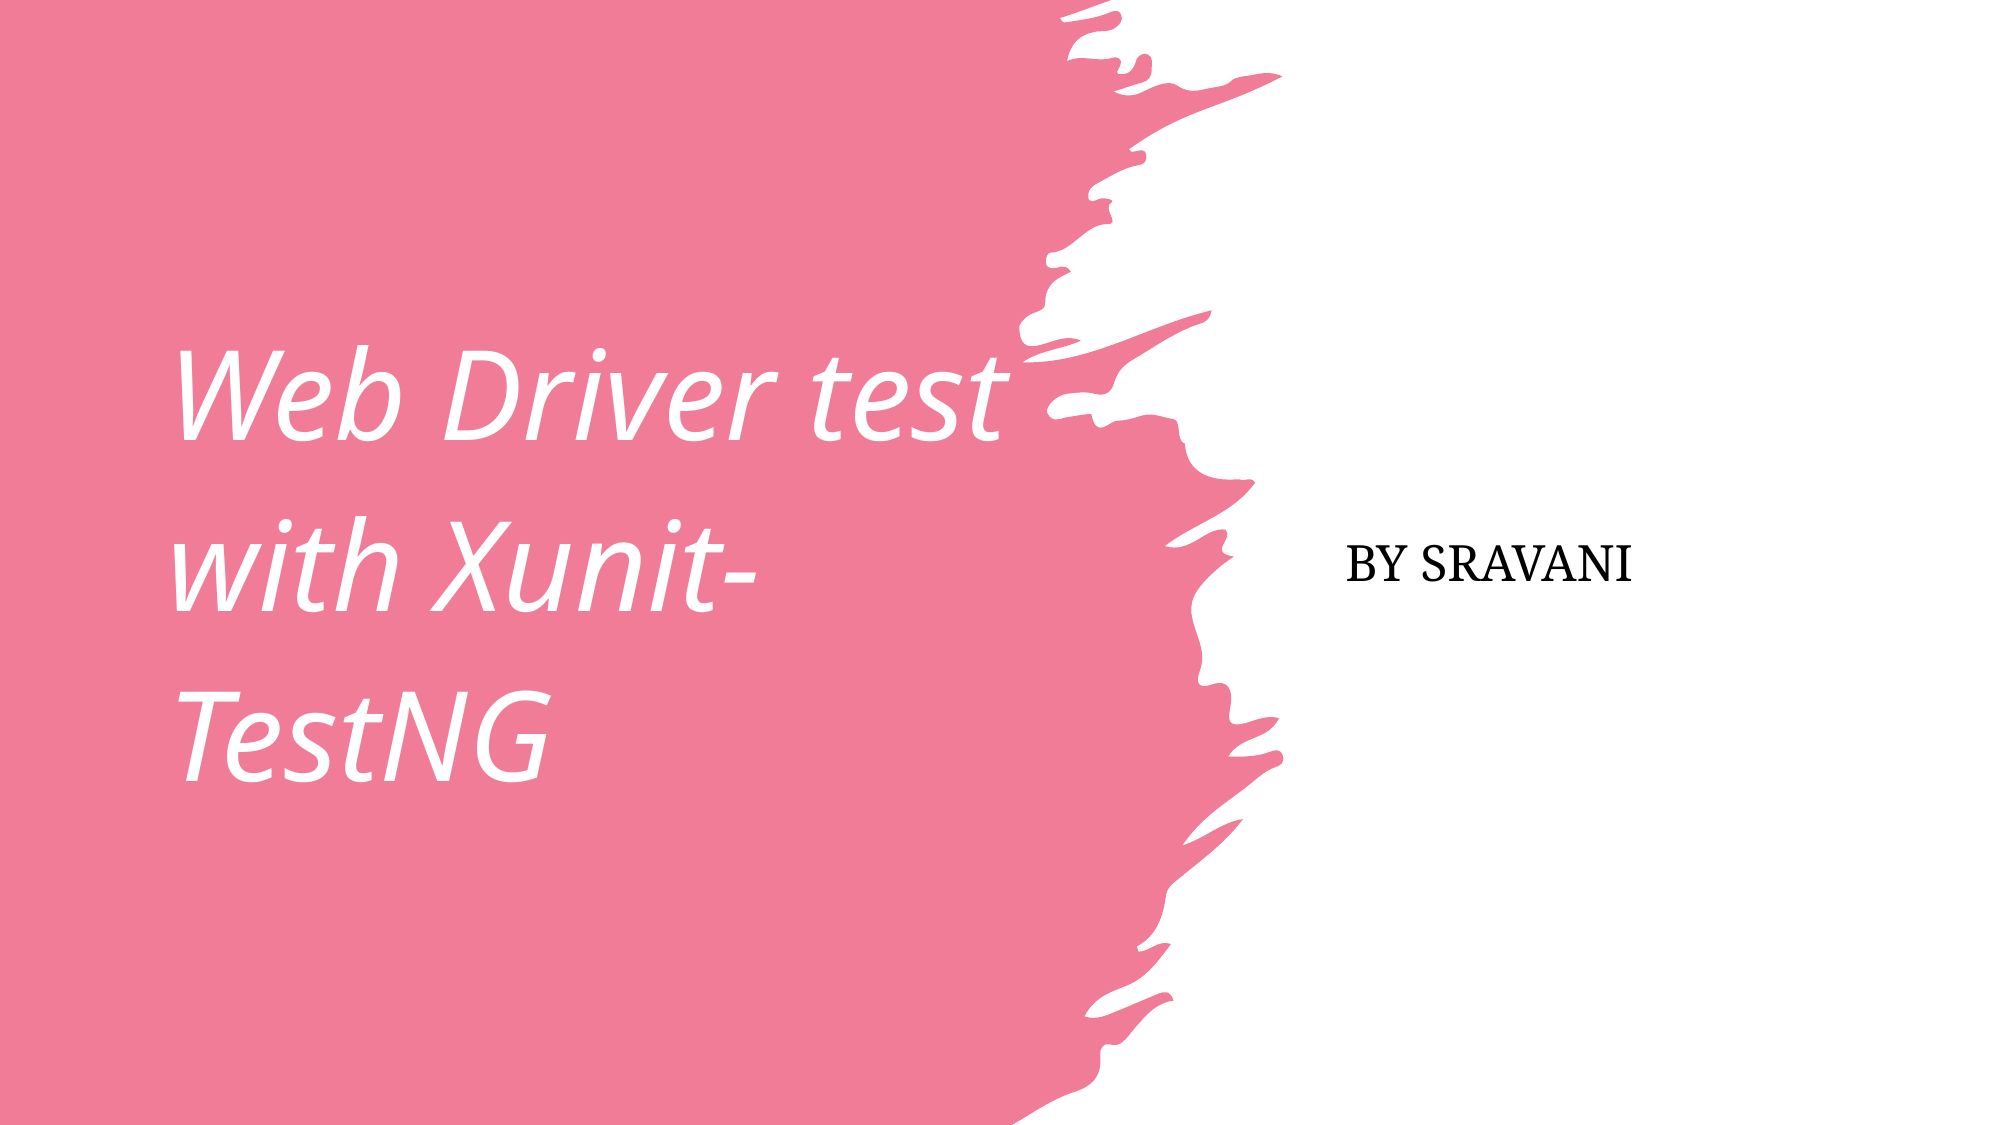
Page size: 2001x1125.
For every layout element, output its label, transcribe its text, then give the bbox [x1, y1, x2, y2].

title Web Driver test with Xunit-TestNG [153, 274, 1071, 851]
subtitle By Sravani [1330, 274, 1889, 851]
